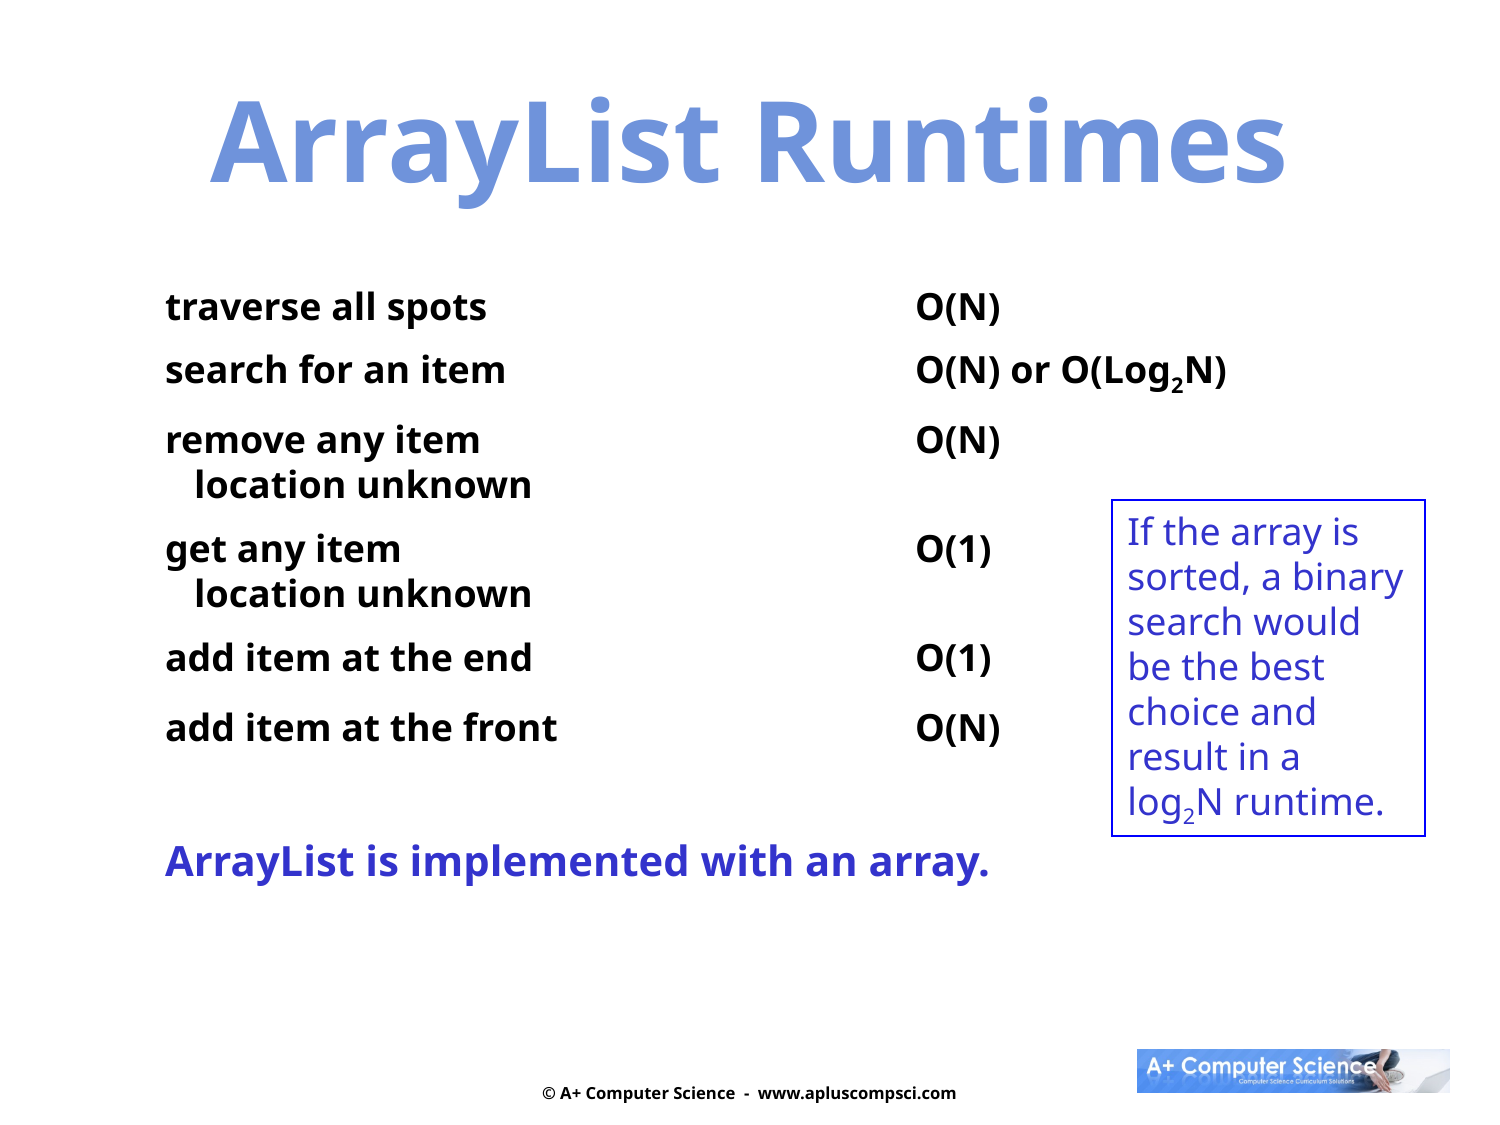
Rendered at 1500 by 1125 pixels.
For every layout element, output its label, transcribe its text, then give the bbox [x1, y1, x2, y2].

footer © A+ Computer Science - www.apluscompsci.com [512, 1025, 988, 1100]
text_box ArrayList Runtimes [0, 62, 1500, 213]
text_box traverse all spots O(N) search for an item O(N) or O(Log2N) remove any item O(N) location unknown get any item O(1) location unknown add item at the end O(1) add item at the front O(N) ArrayList is implemented with an array. [149, 275, 1288, 943]
picture [1137, 1049, 1450, 1093]
text_box If the array is sorted, a binary search would be the best choice and result in a log2N runtime. [1112, 499, 1425, 837]
